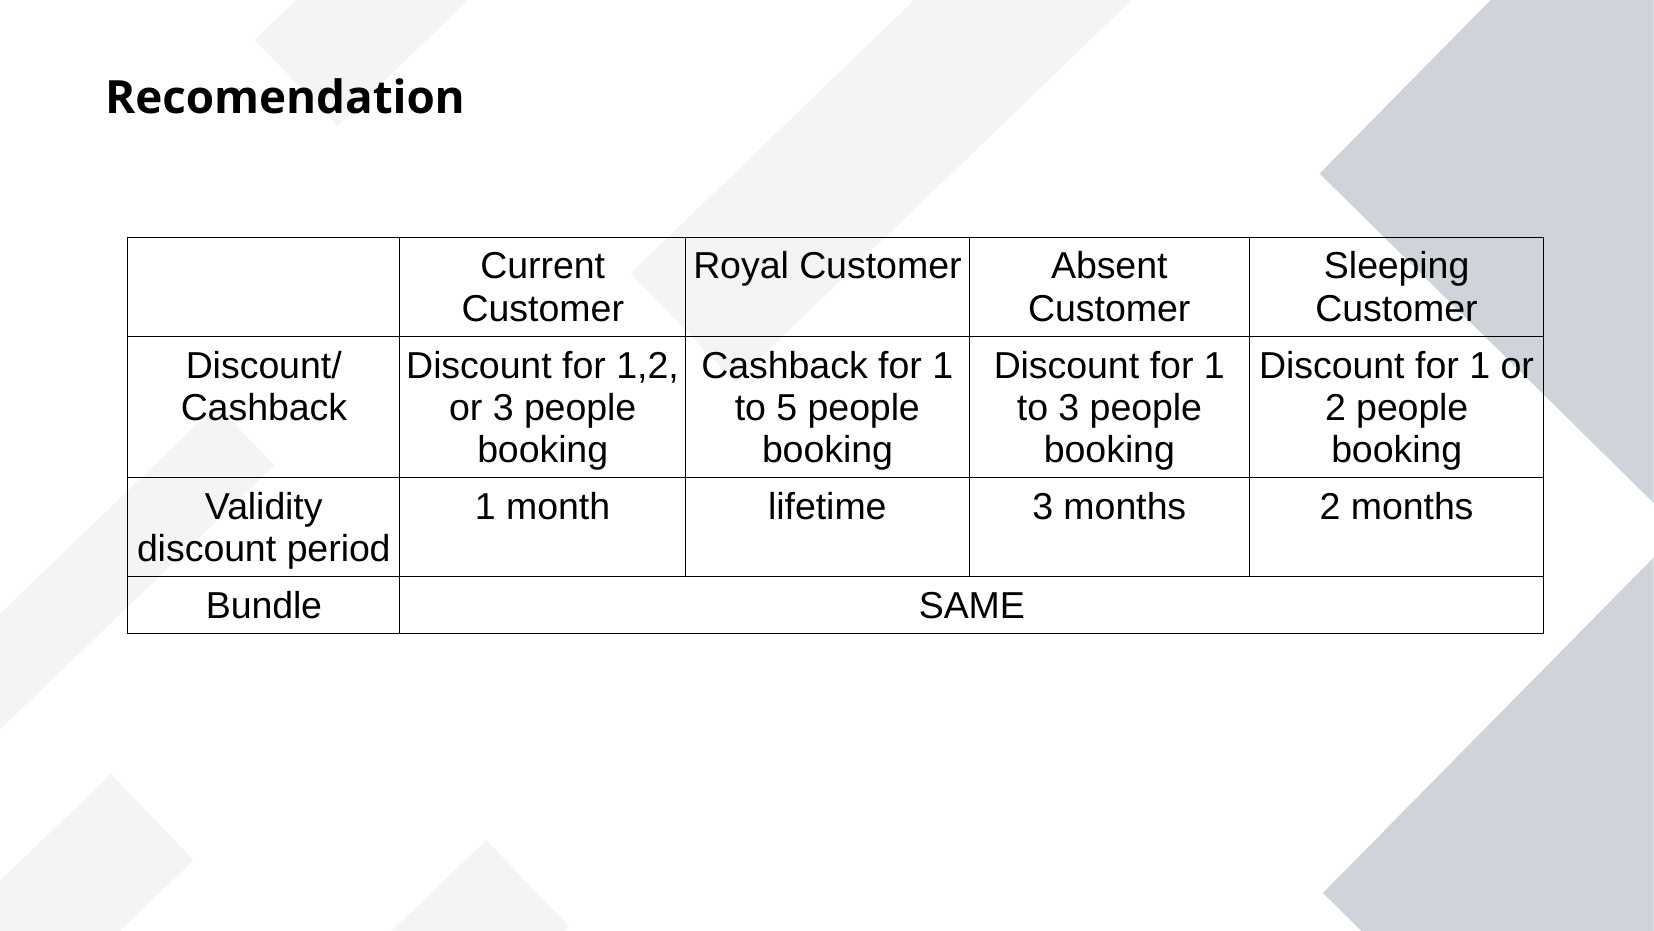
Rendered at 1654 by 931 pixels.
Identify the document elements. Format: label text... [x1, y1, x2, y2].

table_cell Validity discount period [128, 478, 399, 576]
table_header [128, 238, 399, 336]
table_cell Bundle [128, 577, 399, 633]
table_cell 2 months [1250, 478, 1543, 576]
table_header Absent Customer [970, 238, 1249, 336]
table_header Sleeping Customer [1250, 238, 1543, 336]
table_cell Discount/Cashback [128, 337, 399, 477]
table_cell Discount for 1 to 3 people booking [970, 337, 1249, 477]
table_cell SAME [400, 577, 1543, 633]
text_box Recomendation [90, 60, 675, 137]
table_cell Discount for 1,2, or 3 people booking [400, 337, 685, 477]
table_header Current Customer [400, 238, 685, 336]
table_cell 1 month [400, 478, 685, 576]
table_header Royal Customer [686, 238, 969, 336]
table_cell 3 months [970, 478, 1249, 576]
table_cell Cashback for 1 to 5 people booking [686, 337, 969, 477]
table_cell lifetime [686, 478, 969, 576]
table_cell Discount for 1 or 2 people booking [1250, 337, 1543, 477]
